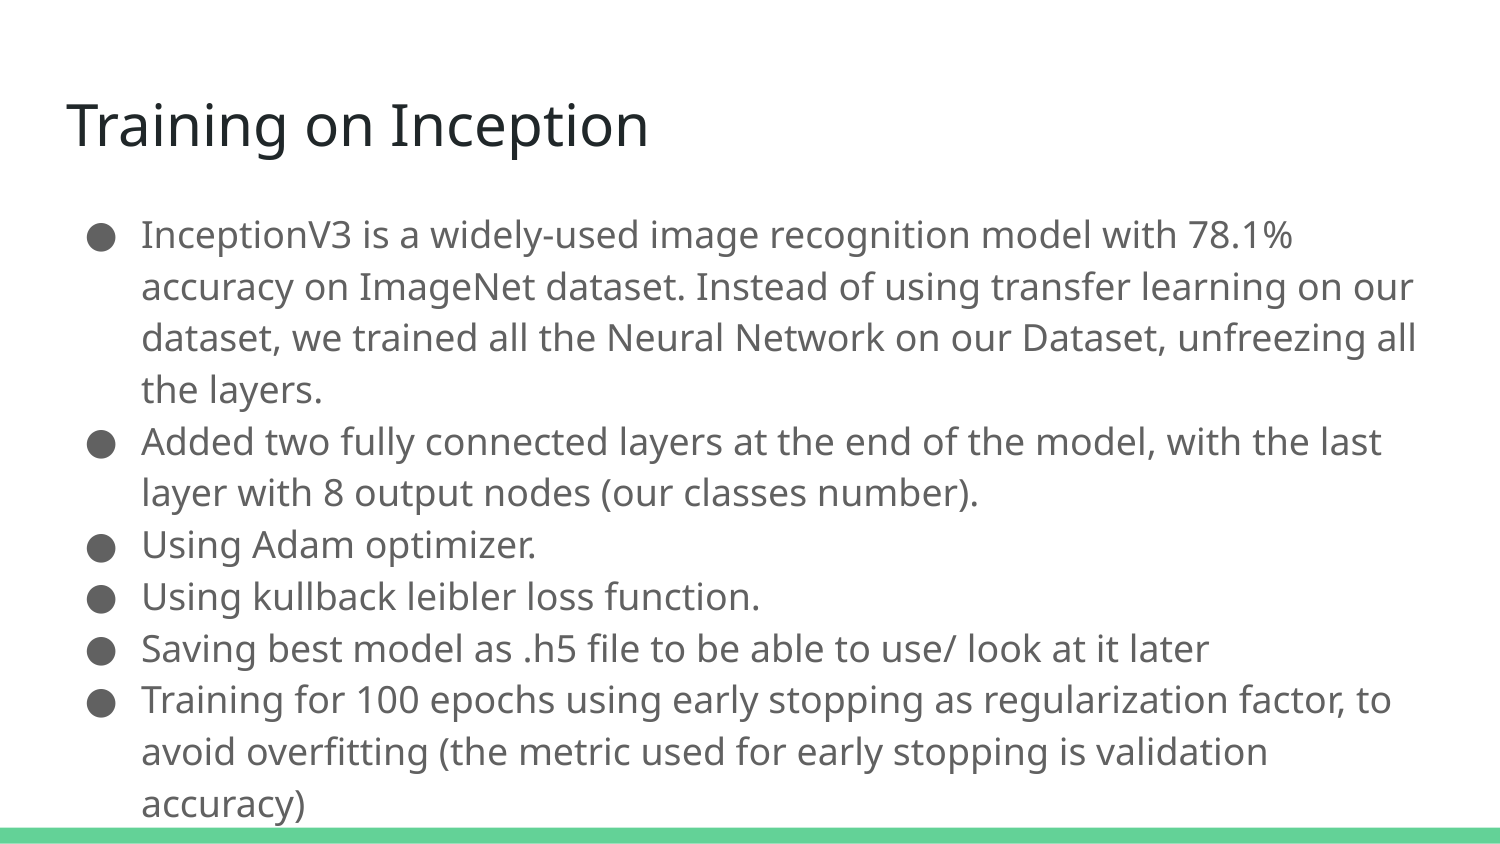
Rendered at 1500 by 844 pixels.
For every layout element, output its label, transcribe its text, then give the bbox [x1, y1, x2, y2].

list InceptionV3 is a widely-used image recognition model with 78.1% accuracy on ImageNet dataset. Instead of using transfer learning on our dataset, we trained all the Neural Network on our Dataset, unfreezing all the layers. Added two fully connected layers at the end of the model, with the last layer with 8 output nodes (our classes number). Using Adam optimizer. Using kullback leibler loss function. Saving best model as .h5 file to be able to use/ look at it later Training for 100 epochs using early stopping as regularization factor, to avoid overfitting (the metric used for early stopping is validation accuracy) [51, 189, 1449, 750]
title Training on Inception [51, 72, 1449, 167]
